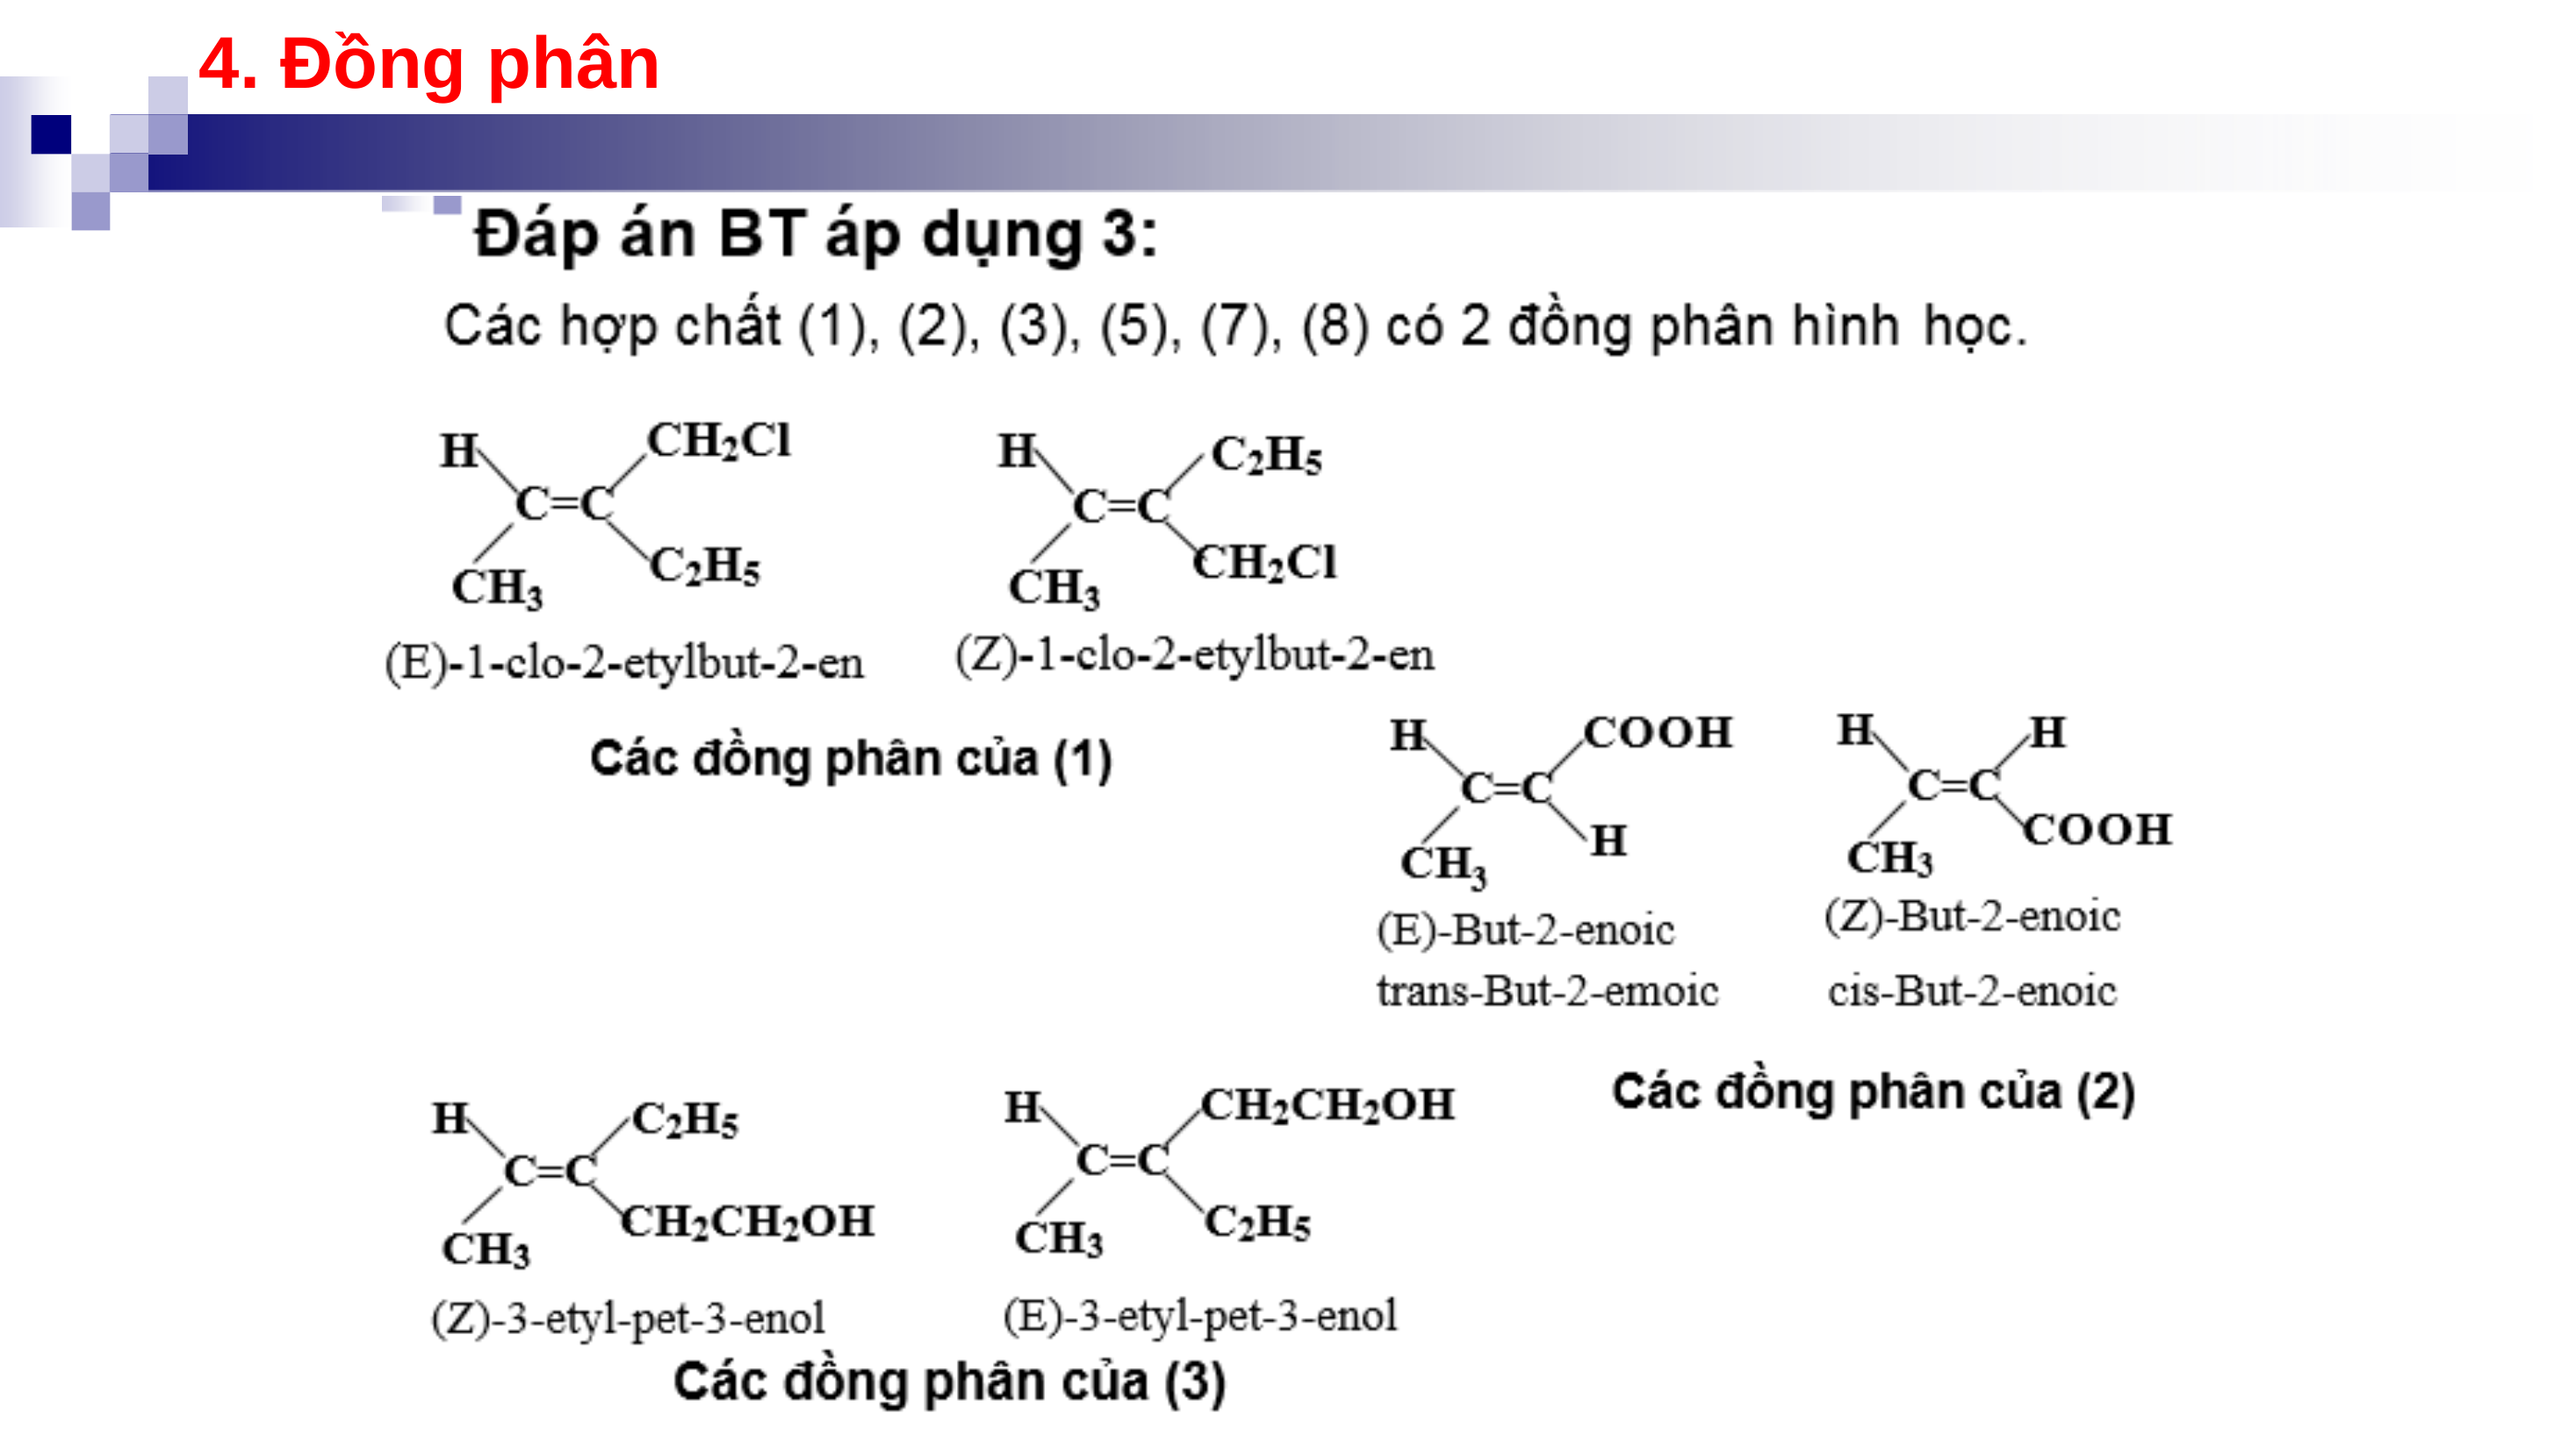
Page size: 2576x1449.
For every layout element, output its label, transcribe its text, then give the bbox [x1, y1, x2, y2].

picture [382, 196, 2194, 1449]
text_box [0, 76, 2570, 231]
text_box 4. Đồng phân [195, 11, 1929, 76]
